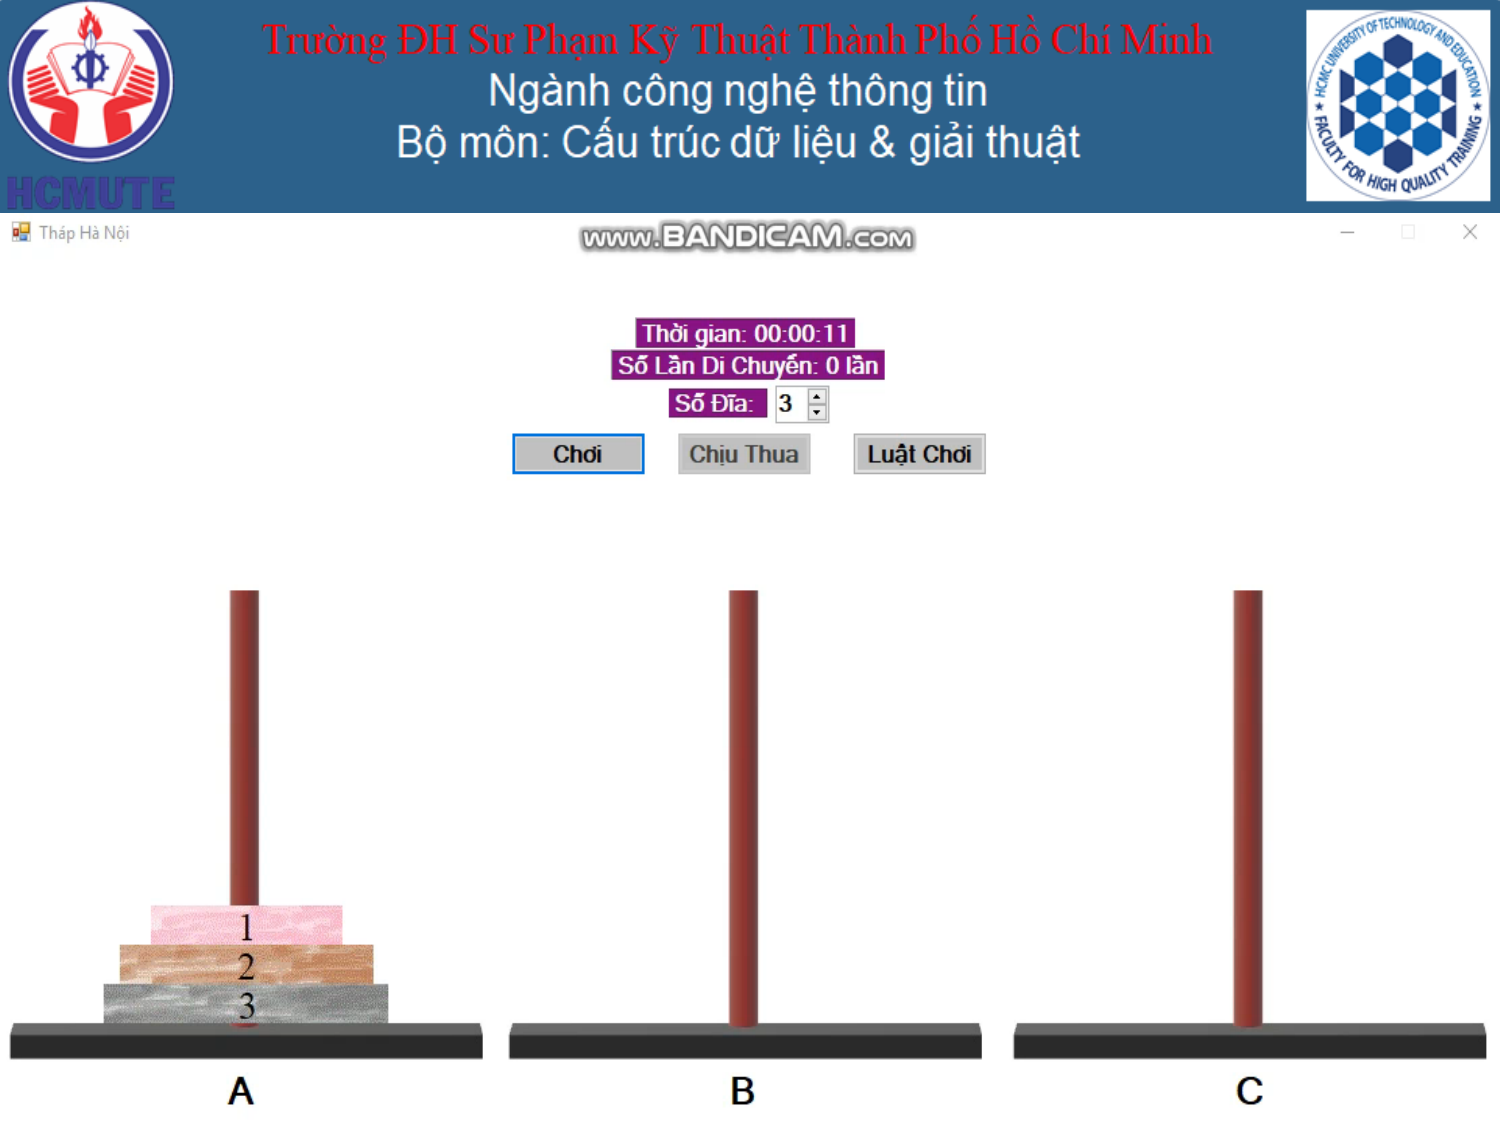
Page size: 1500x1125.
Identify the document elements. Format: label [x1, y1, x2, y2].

text_box [0, 211, 1500, 1125]
picture [0, 0, 1500, 211]
